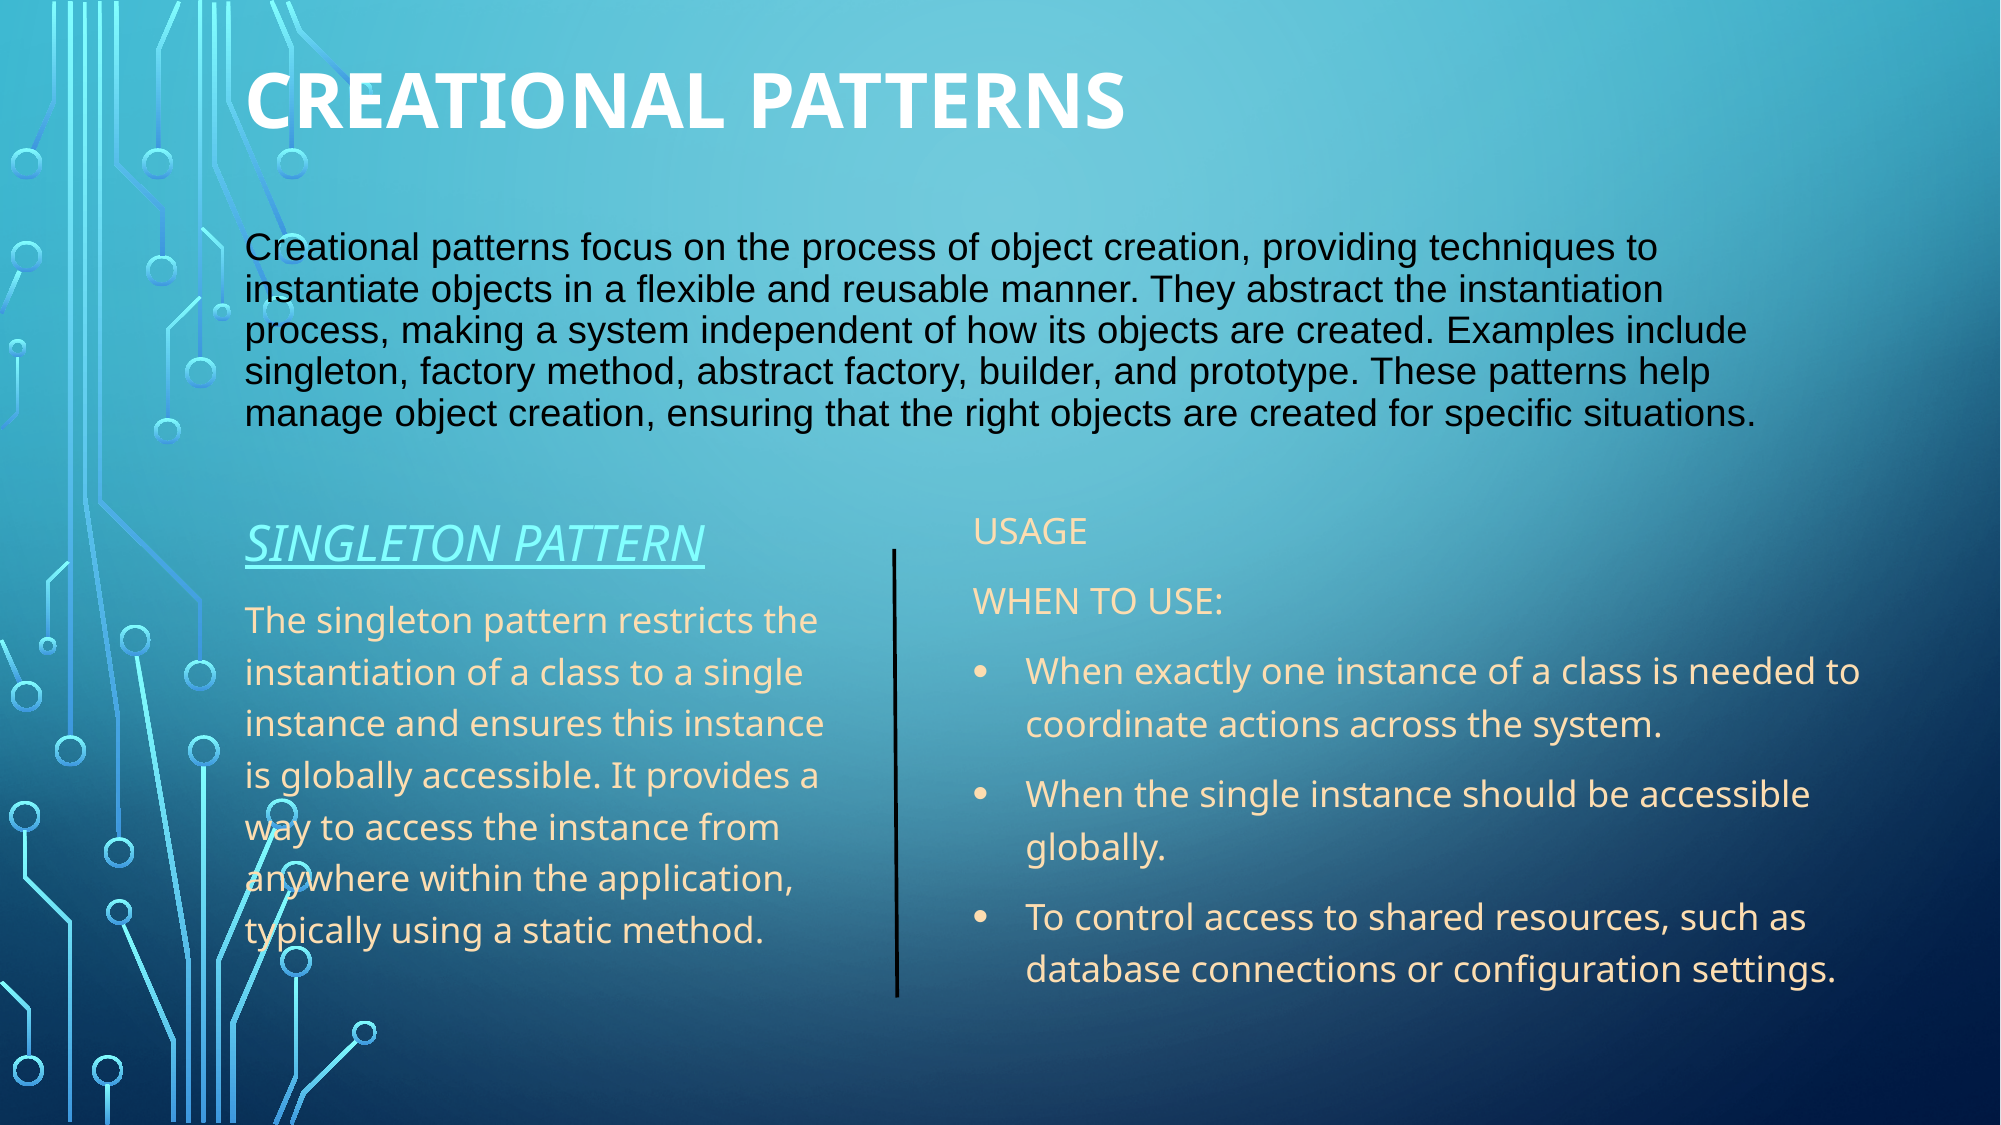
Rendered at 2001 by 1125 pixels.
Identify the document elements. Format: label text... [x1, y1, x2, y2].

text_box Usage When to Use: When exactly one instance of a class is needed to coordinate actions across the system. When the single instance should be accessible globally. To control access to shared resources, such as database connections or configuration settings. [957, 491, 1952, 998]
text_box [117, 639, 735, 1125]
subtitle Singleton Pattern The singleton pattern restricts the instantiation of a class to a single instance and ensures this instance is globally accessible. It provides a way to access the instance from anywhere within the application, typically using a static method. [229, 491, 846, 998]
title Creational Patterns Creational patterns focus on the process of object creation, providing techniques to instantiate objects in a flexible and reusable manner. They abstract the instantiation process, making a system independent of how its objects are created. Examples include singleton, factory method, abstract factory, builder, and prototype. These patterns help manage object creation, ensuring that the right objects are created for specific situations. [229, 50, 1829, 443]
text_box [894, 548, 898, 998]
